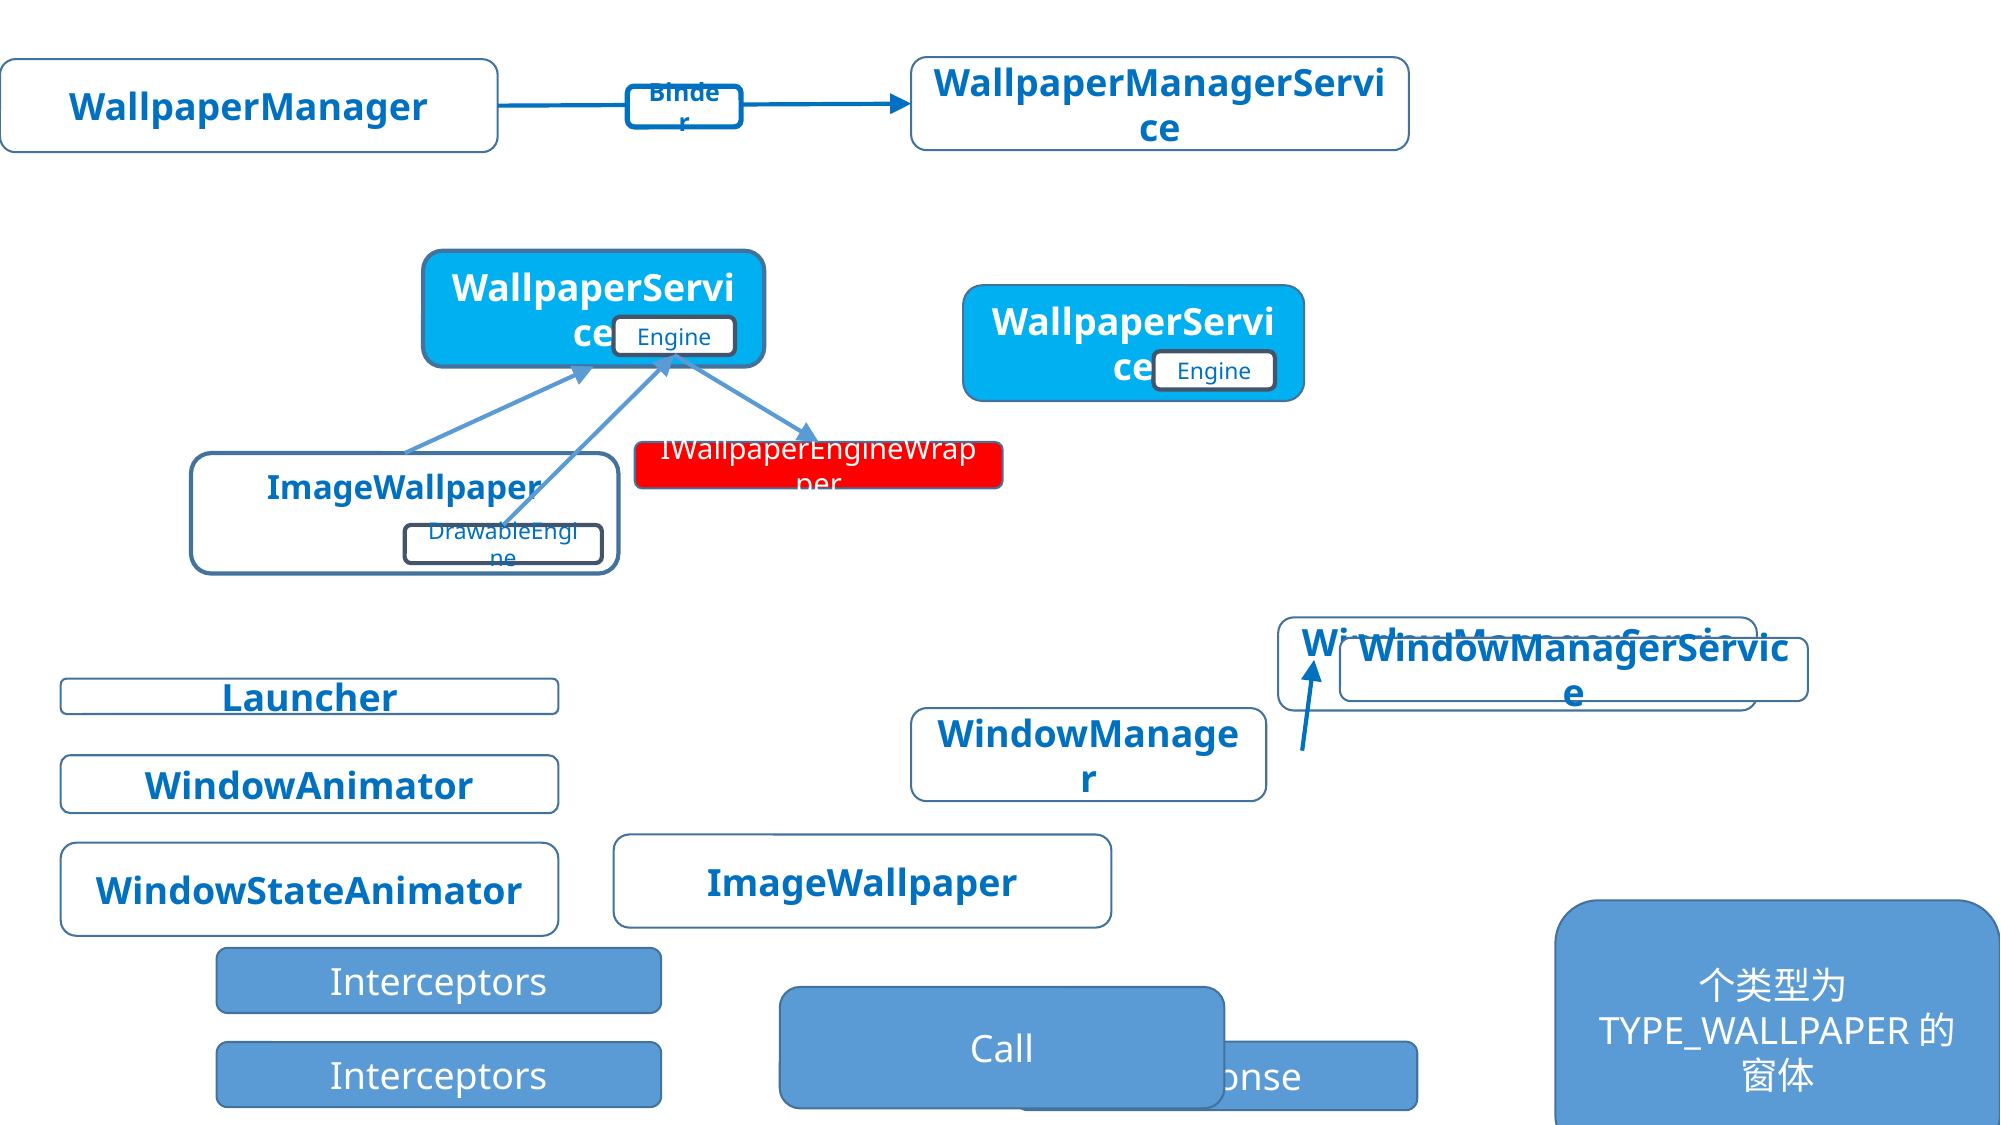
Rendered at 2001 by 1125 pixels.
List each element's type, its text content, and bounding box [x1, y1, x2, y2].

text_box 个类型为TYPE_WALLPAPER的窗体 [1554, 899, 2000, 1125]
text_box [503, 354, 675, 525]
text_box Call [778, 985, 1226, 1110]
text_box WallpaperService [962, 284, 1306, 403]
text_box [1302, 659, 1315, 751]
text_box Launcher [59, 677, 560, 716]
text_box DrawableEngine [403, 523, 603, 565]
text_box IWallpaperEngineWrapper [675, 440, 1004, 490]
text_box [675, 354, 819, 442]
text_box Engine [612, 315, 736, 354]
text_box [497, 86, 912, 127]
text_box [404, 366, 503, 454]
text_box WallpaperService [422, 249, 766, 366]
text_box Interceptors [215, 1040, 663, 1109]
text_box Interceptors [215, 946, 663, 1015]
text_box WindowManagerService [1338, 636, 1809, 703]
text_box Engine [1152, 350, 1276, 391]
text_box WallpaperManager [0, 58, 499, 154]
text_box WindowAnimator [59, 754, 560, 815]
text_box WindowManagerService [1277, 616, 1758, 712]
text_box ImageWallpaper [189, 452, 620, 575]
text_box WallpaperManagerService [910, 56, 1410, 152]
text_box Response [1022, 1040, 1419, 1112]
text_box WindowStateAnimator [59, 841, 560, 937]
text_box ImageWallpaper [612, 833, 1113, 929]
text_box WindowManager [910, 707, 1268, 803]
